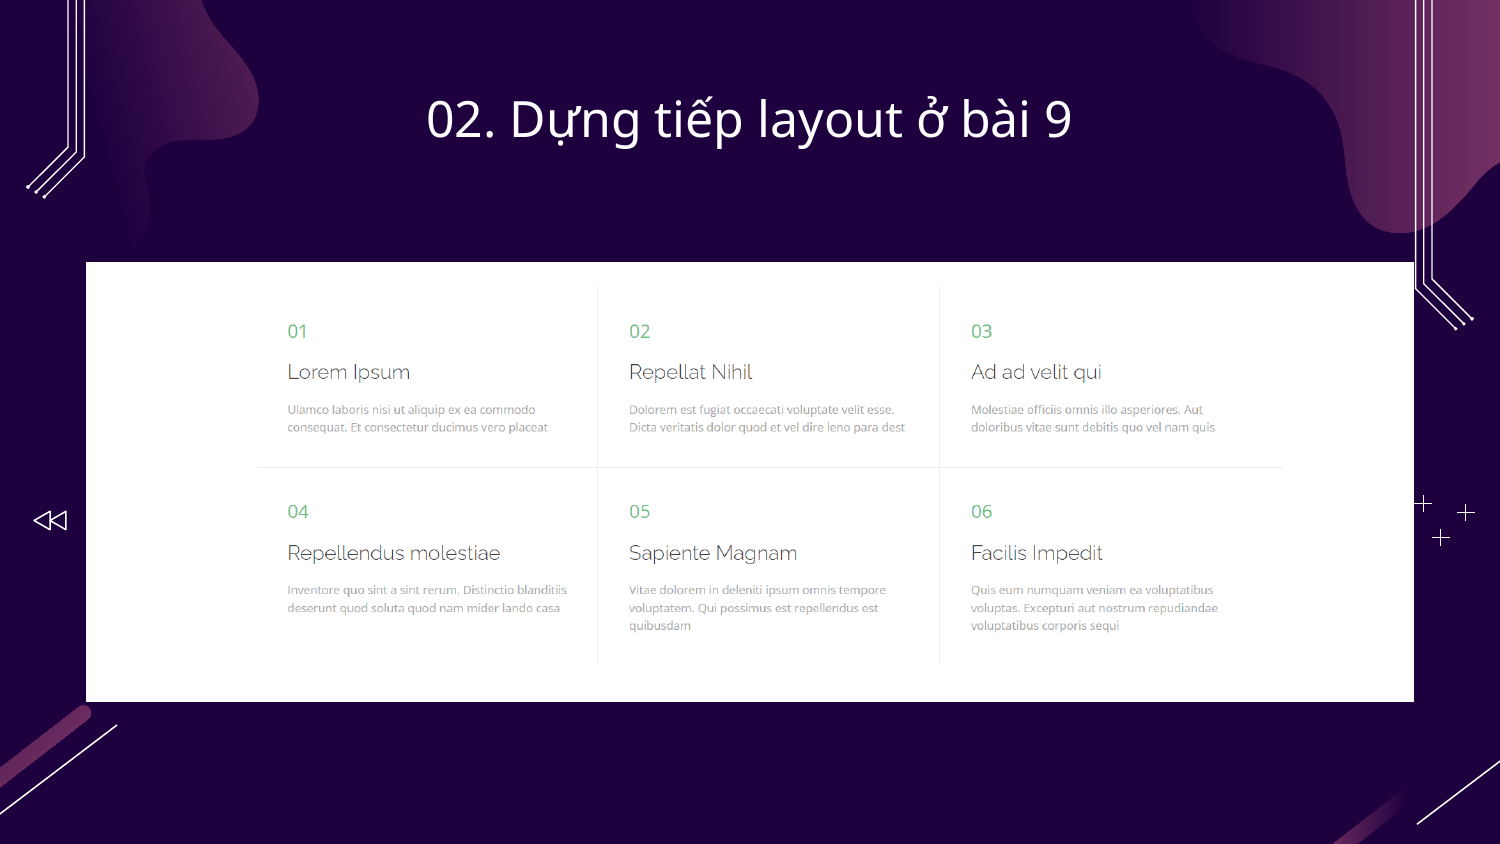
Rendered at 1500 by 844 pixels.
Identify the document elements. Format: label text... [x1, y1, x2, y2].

title 02. Dựng tiếp layout ở bài 9 [118, 72, 1382, 167]
picture [86, 262, 1414, 702]
